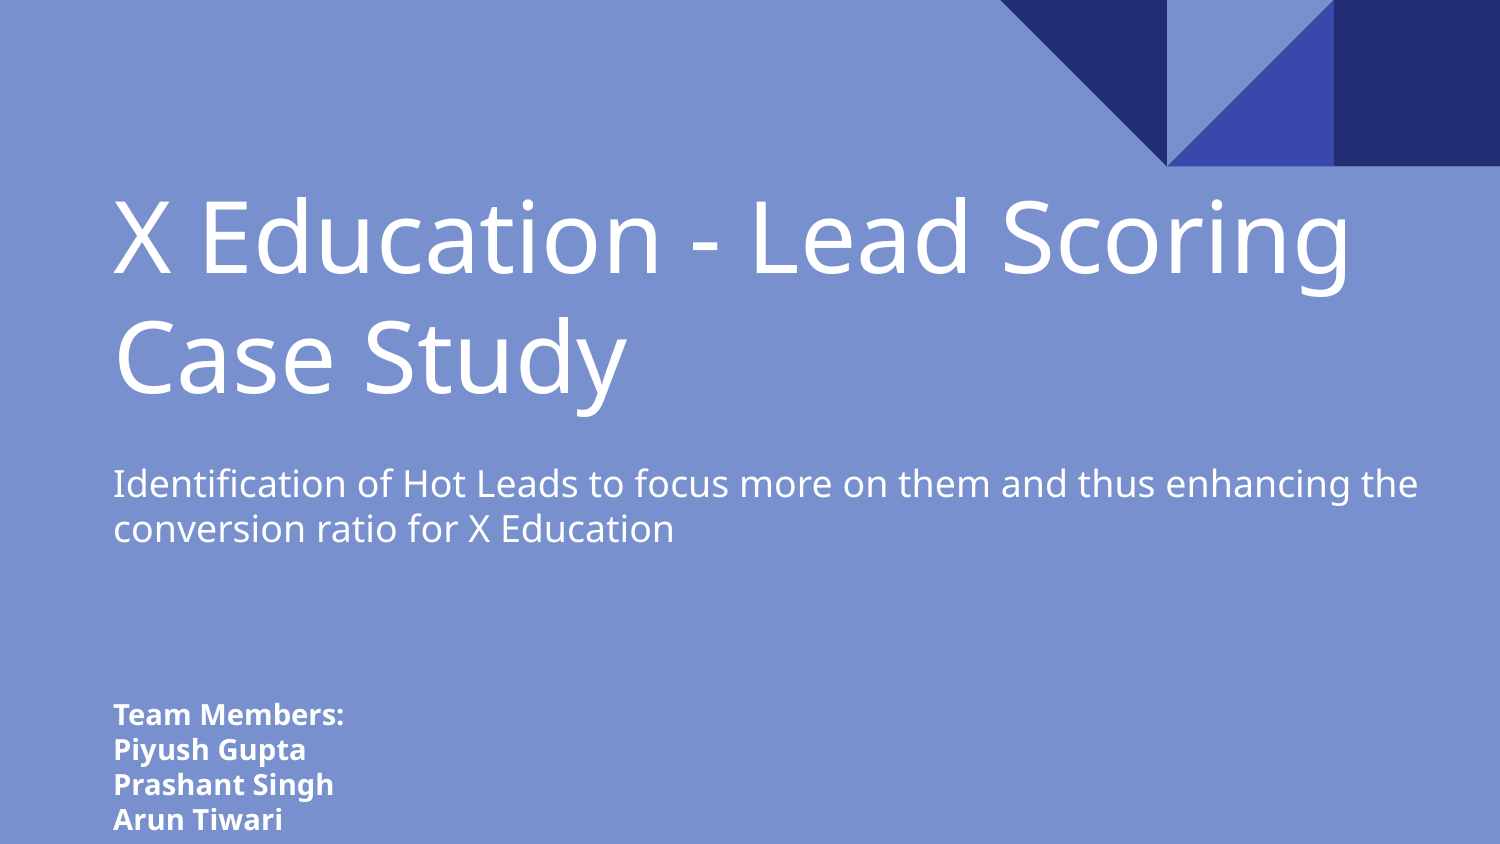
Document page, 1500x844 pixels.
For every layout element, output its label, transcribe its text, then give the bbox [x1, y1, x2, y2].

subtitle Identification of Hot Leads to focus more on them and thus enhancing the conversion ratio for X Education [98, 445, 1447, 517]
text_box Team Members: Piyush Gupta Prashant Singh Arun Tiwari [98, 681, 750, 819]
title X Education - Lead Scoring Case Study [98, 291, 1447, 429]
